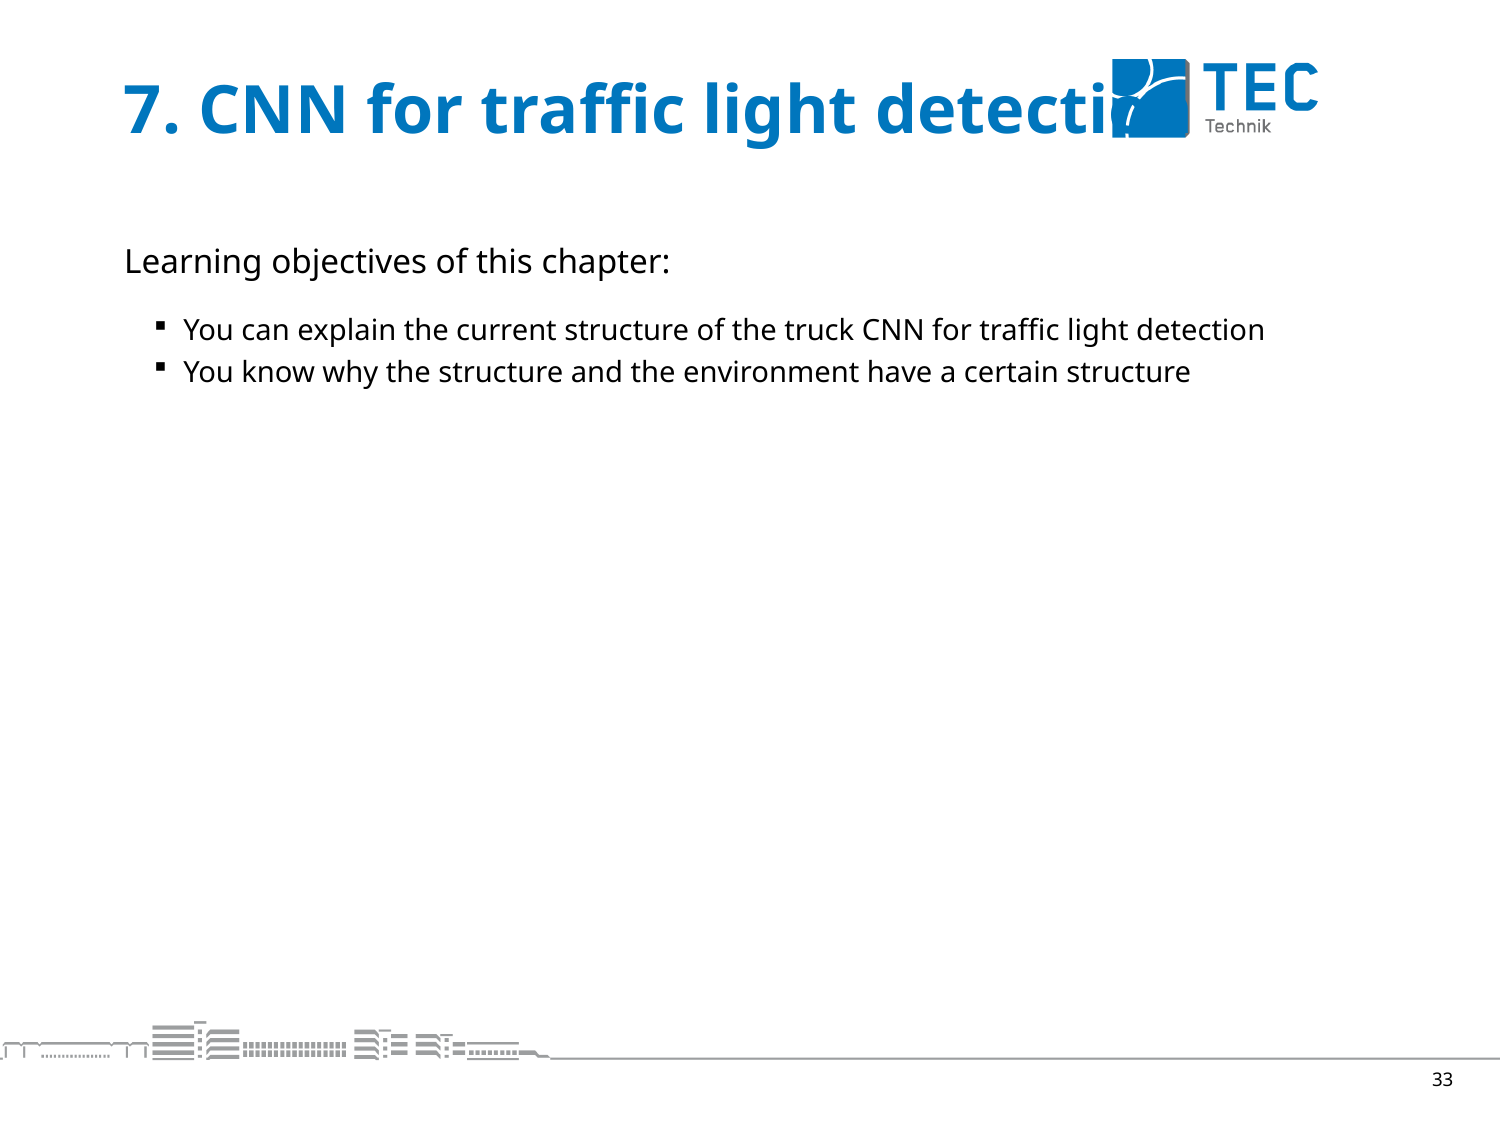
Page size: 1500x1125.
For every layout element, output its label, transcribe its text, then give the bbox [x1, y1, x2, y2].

title 7. CNN for traffic light detection [123, 66, 1388, 232]
picture [0, 1012, 1500, 1072]
list Learning objectives of this chapter: You can explain the current structure of the truck CNN for traffic light detection You know why the structure and the environment have a certain structure [124, 236, 1388, 1012]
picture [1107, 53, 1391, 143]
